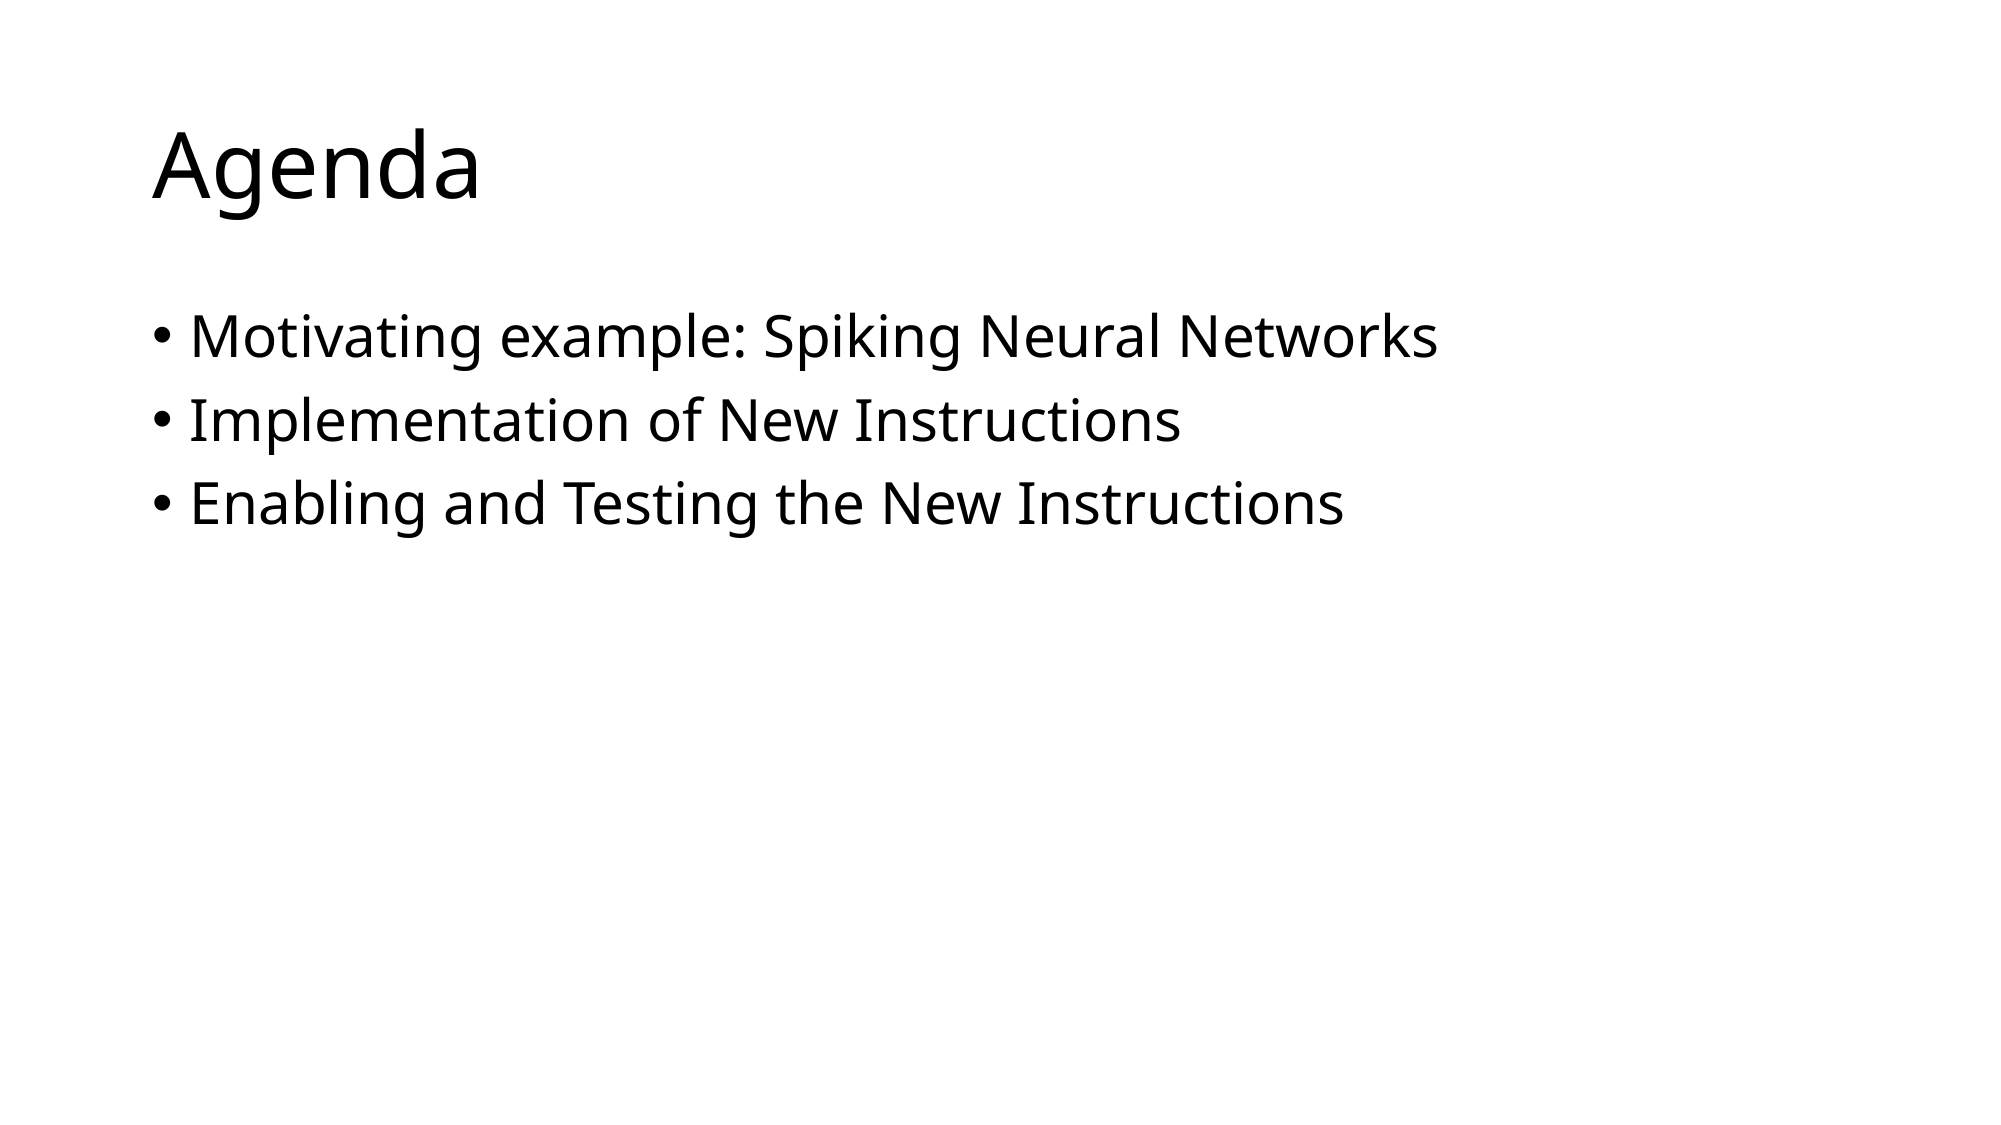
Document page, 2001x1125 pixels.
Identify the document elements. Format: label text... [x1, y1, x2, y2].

list Motivating example: Spiking Neural Networks Implementation of New Instructions Enabling and Testing the New Instructions [137, 299, 1863, 1014]
title Agenda [137, 59, 1863, 278]
